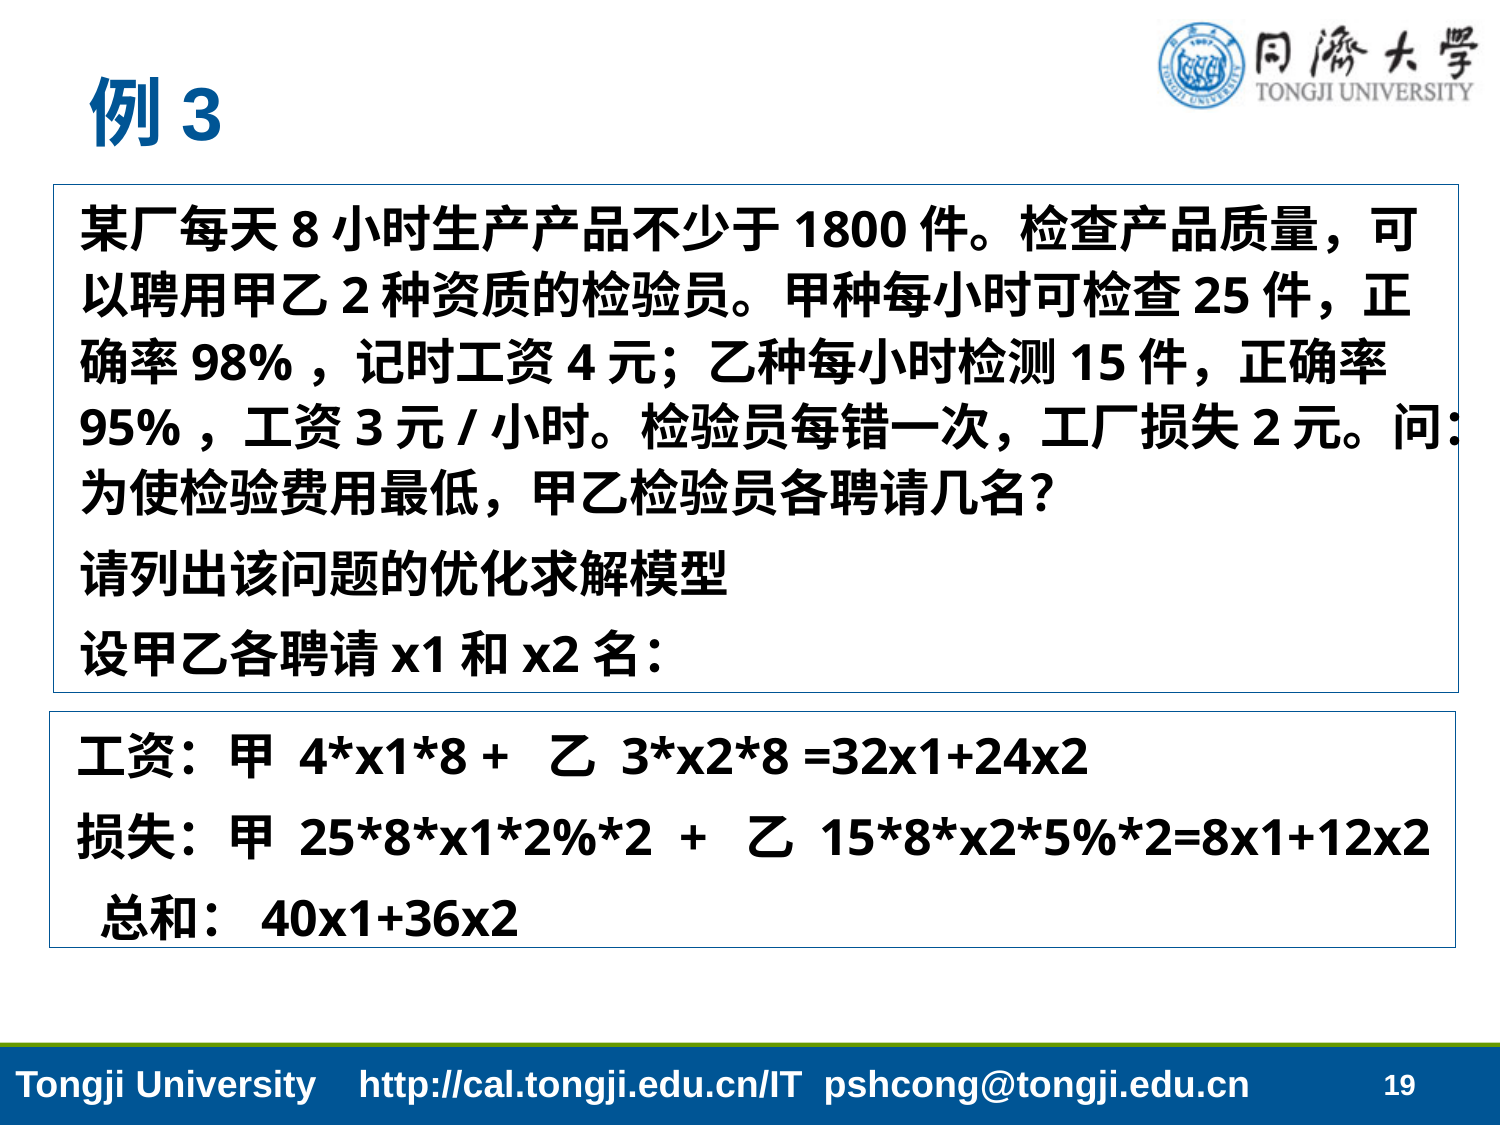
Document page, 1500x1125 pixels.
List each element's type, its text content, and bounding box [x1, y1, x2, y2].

list 某厂每天8小时生产产品不少于1800件。检查产品质量，可以聘用甲乙2种资质的检验员。甲种每小时可检查25件，正确率98%，记时工资4元；乙种每小时检测15件，正确率95%，工资3元/小时。检验员每错一次，工厂损失2元。问：为使检验费用最低，甲乙检验员各聘请几名？ 请列出该问题的优化求解模型 设甲乙各聘请x1和x2名： [53, 184, 1459, 693]
title 例3 [73, 22, 1432, 166]
picture [1145, 19, 1495, 113]
text_box 工资：甲 4*x1*8 + 乙 3*x2*8 =32x1+24x2 损失：甲 25*8*x1*2%*2 + 乙 15*8*x2*5%*2=8x1+12x2 总和：40x1+36x2 [49, 711, 1456, 948]
